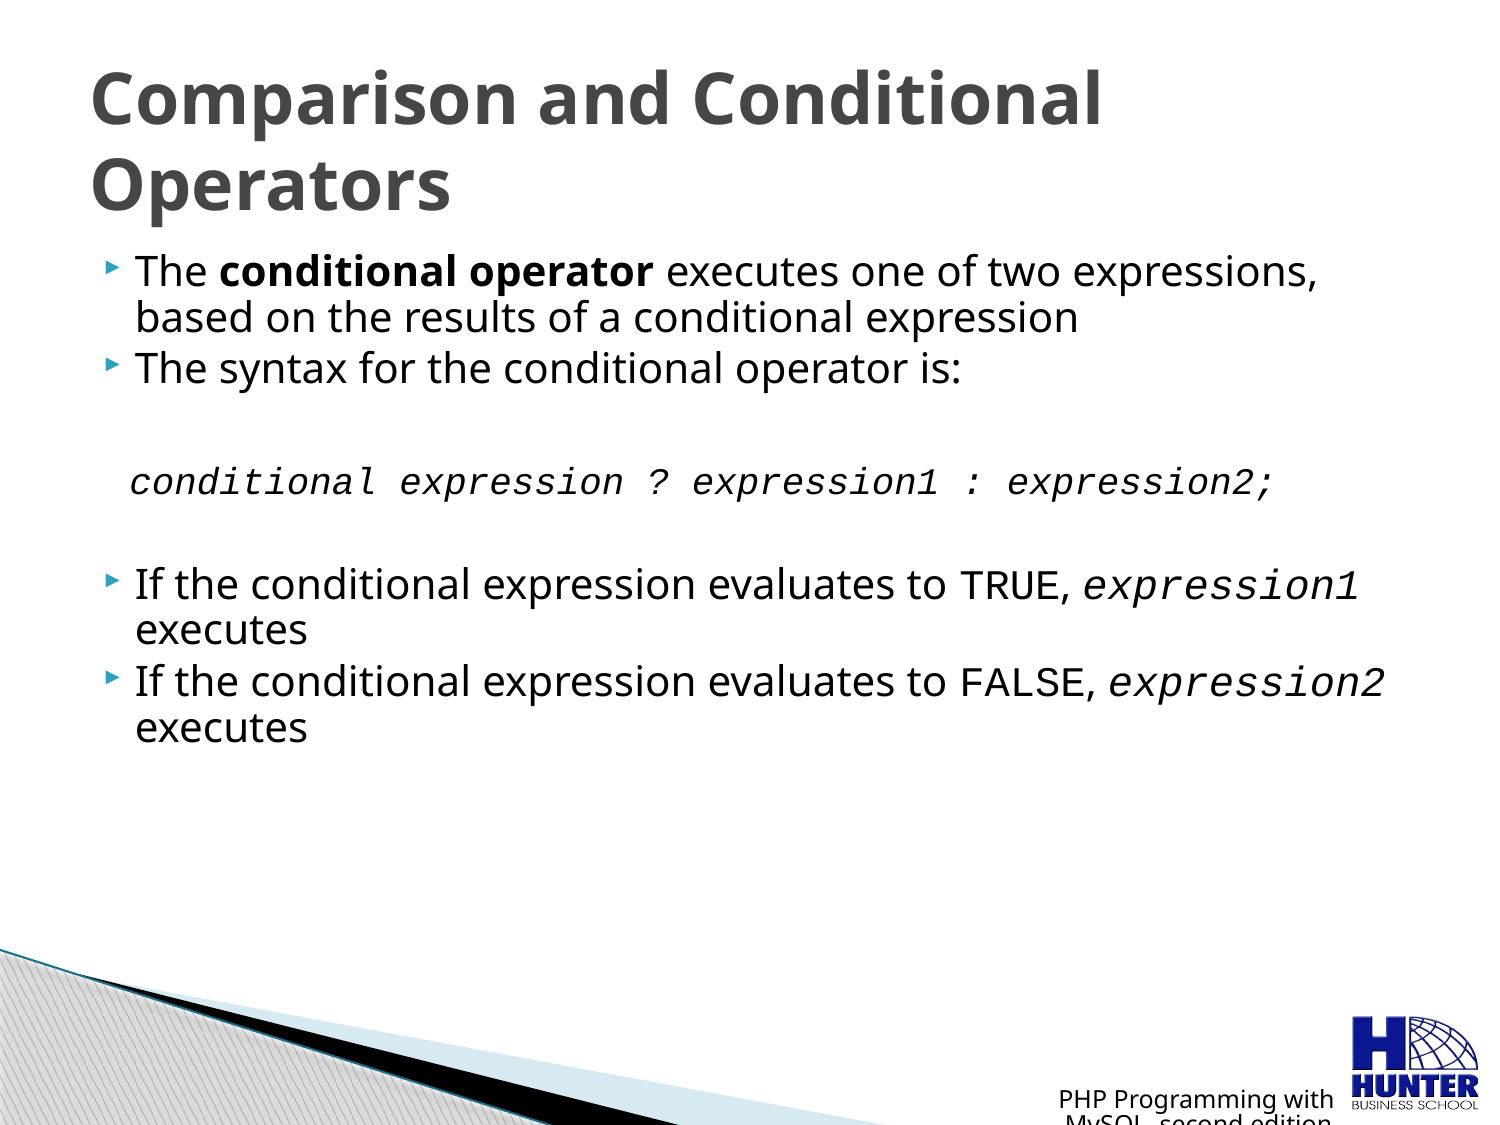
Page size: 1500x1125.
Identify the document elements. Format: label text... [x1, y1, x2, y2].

list The conditional operator executes one of two expressions, based on the results of a conditional expression The syntax for the conditional operator is: conditional expression ? expression1 : expression2; If the conditional expression evaluates to TRUE, expression1 executes If the conditional expression evaluates to FALSE, expression2 executes [75, 243, 1425, 986]
title Comparison and Conditional Operators [75, 45, 1425, 233]
footer PHP Programming with MySQL, second edition [1043, 1038, 1352, 1125]
picture [1352, 1016, 1479, 1111]
